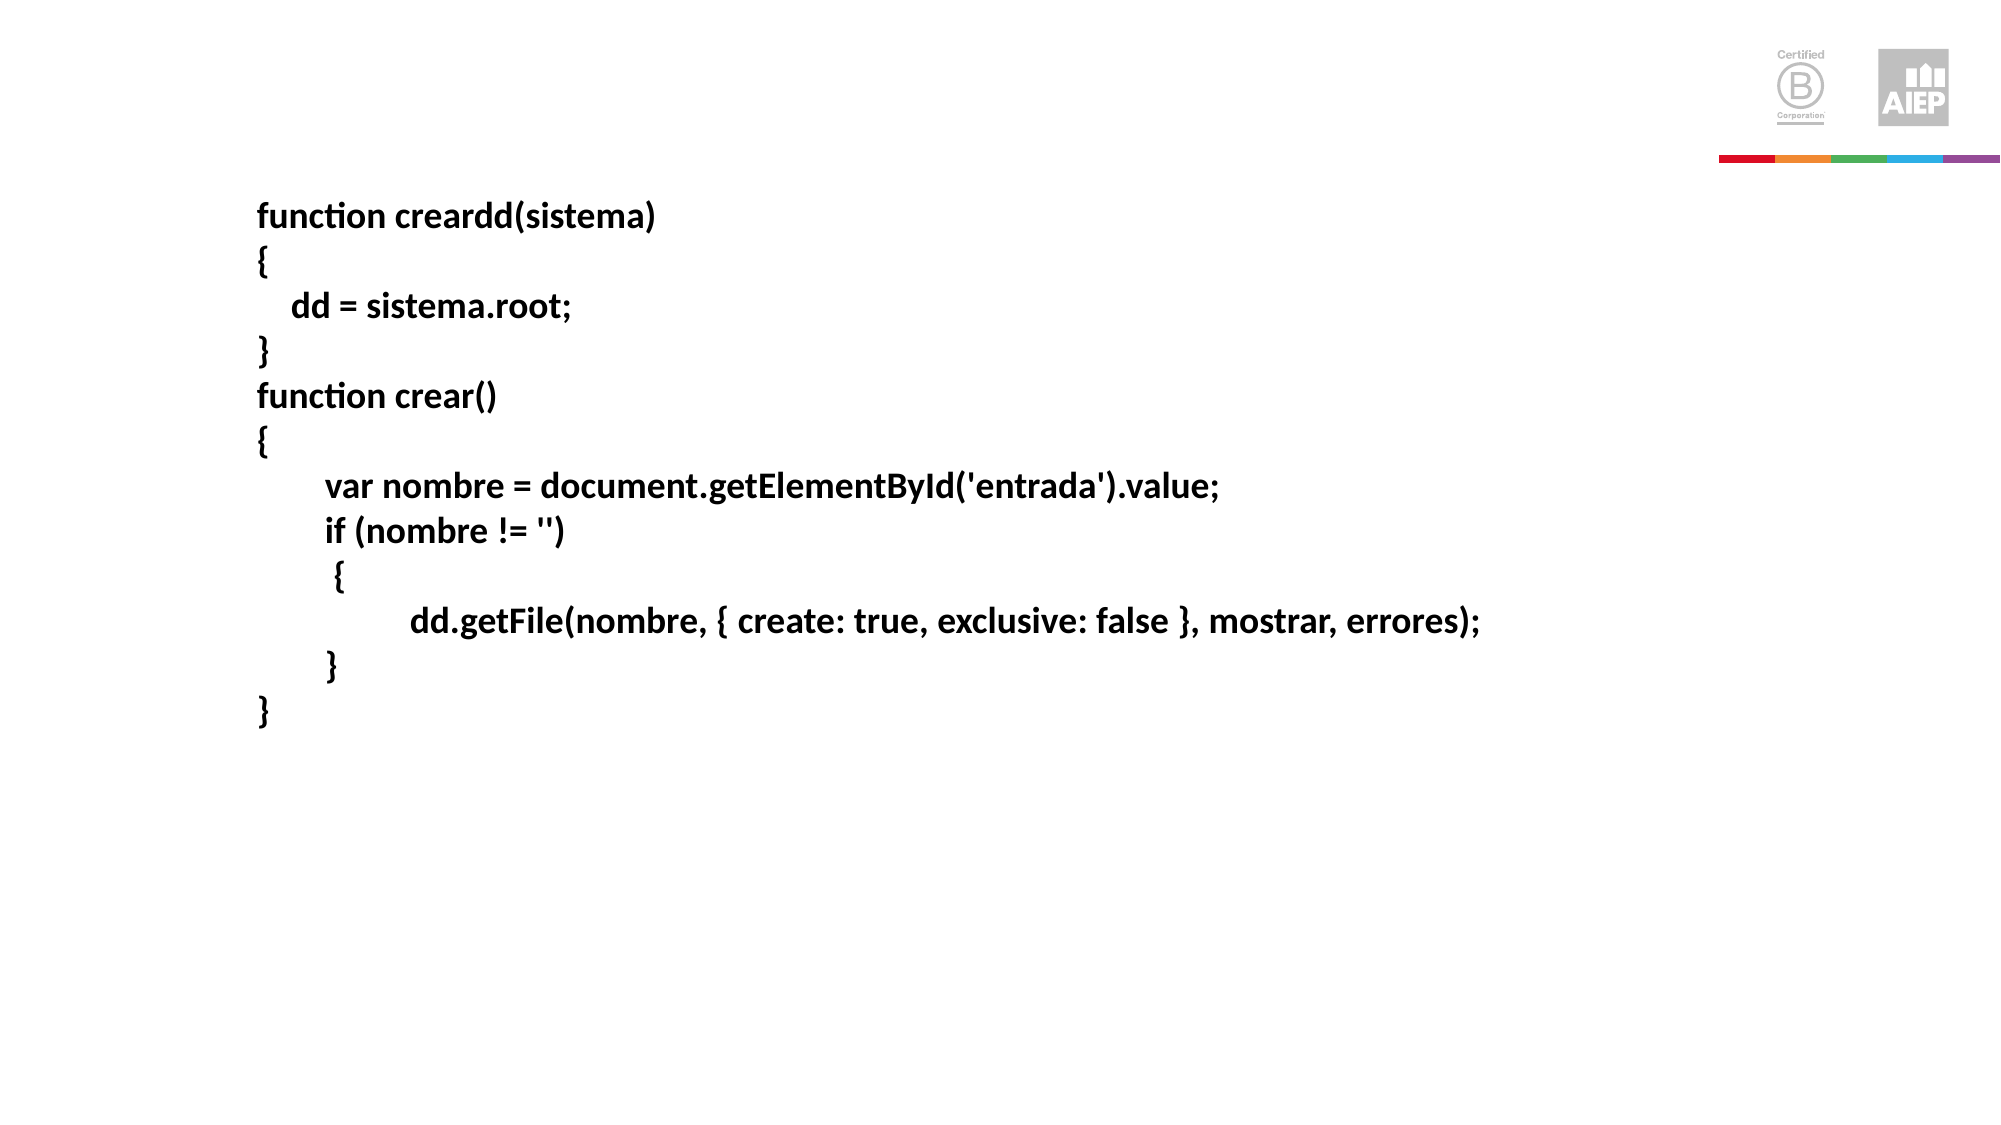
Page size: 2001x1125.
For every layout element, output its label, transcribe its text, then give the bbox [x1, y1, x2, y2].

text_box function creardd(sistema) { dd = sistema.root; } function crear() { var nombre = document.getElementById('entrada').value; if (nombre != '') { dd.getFile(nombre, { create: true, exclusive: false }, mostrar, errores); } } [242, 184, 1542, 739]
